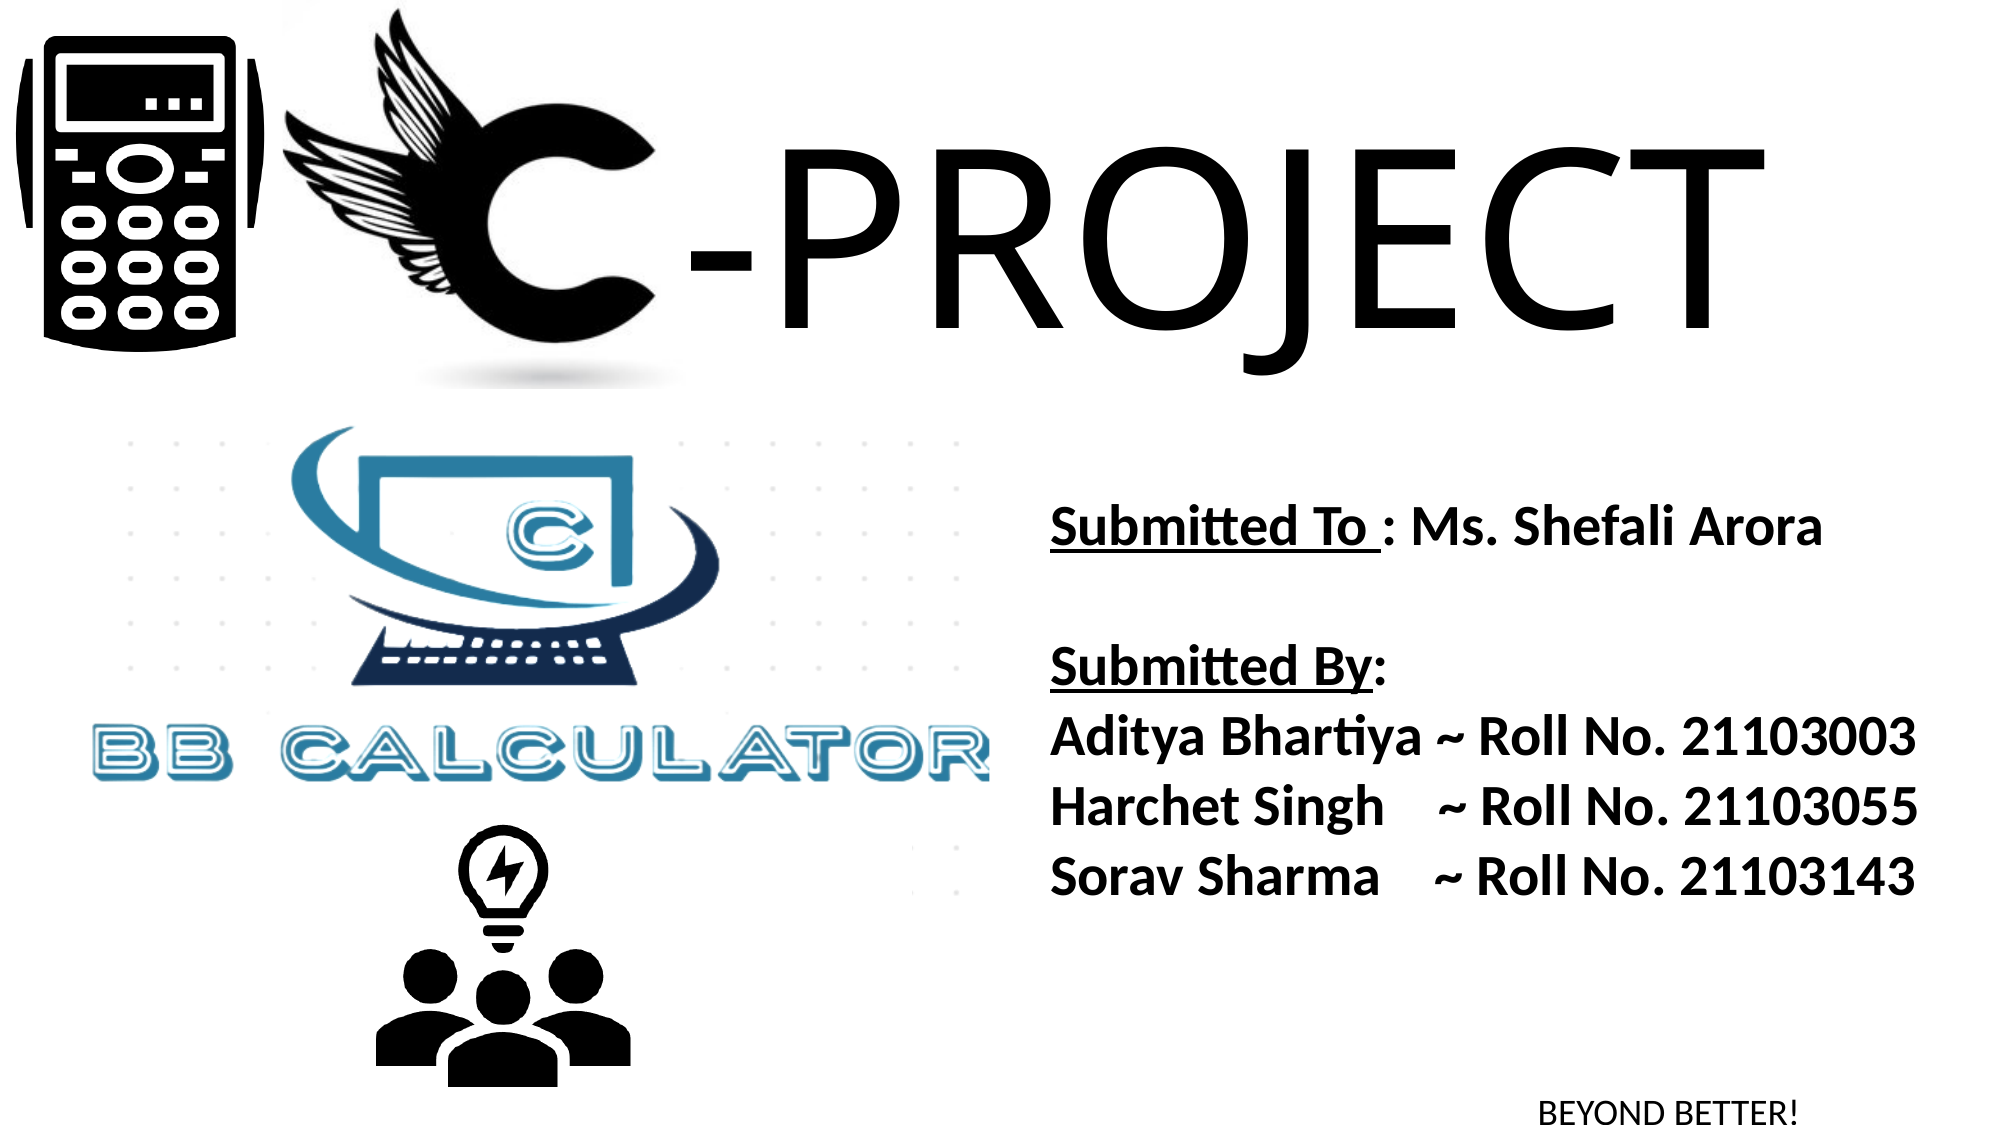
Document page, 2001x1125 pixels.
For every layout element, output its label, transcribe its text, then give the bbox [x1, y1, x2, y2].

text_box Submitted To : Ms. Shefali Arora Submitted By: Aditya Bhartiya ~ Roll No. 21103003 Harchet Singh ~ Roll No. 21103055 Sorav Sharma ~ Roll No. 21103143 [1035, 479, 2000, 915]
text_box -PROJECT [721, 70, 2000, 386]
picture [91, 422, 990, 1125]
text_box BEYOND BETTER! [1523, 1080, 1842, 1125]
picture [0, 0, 721, 389]
